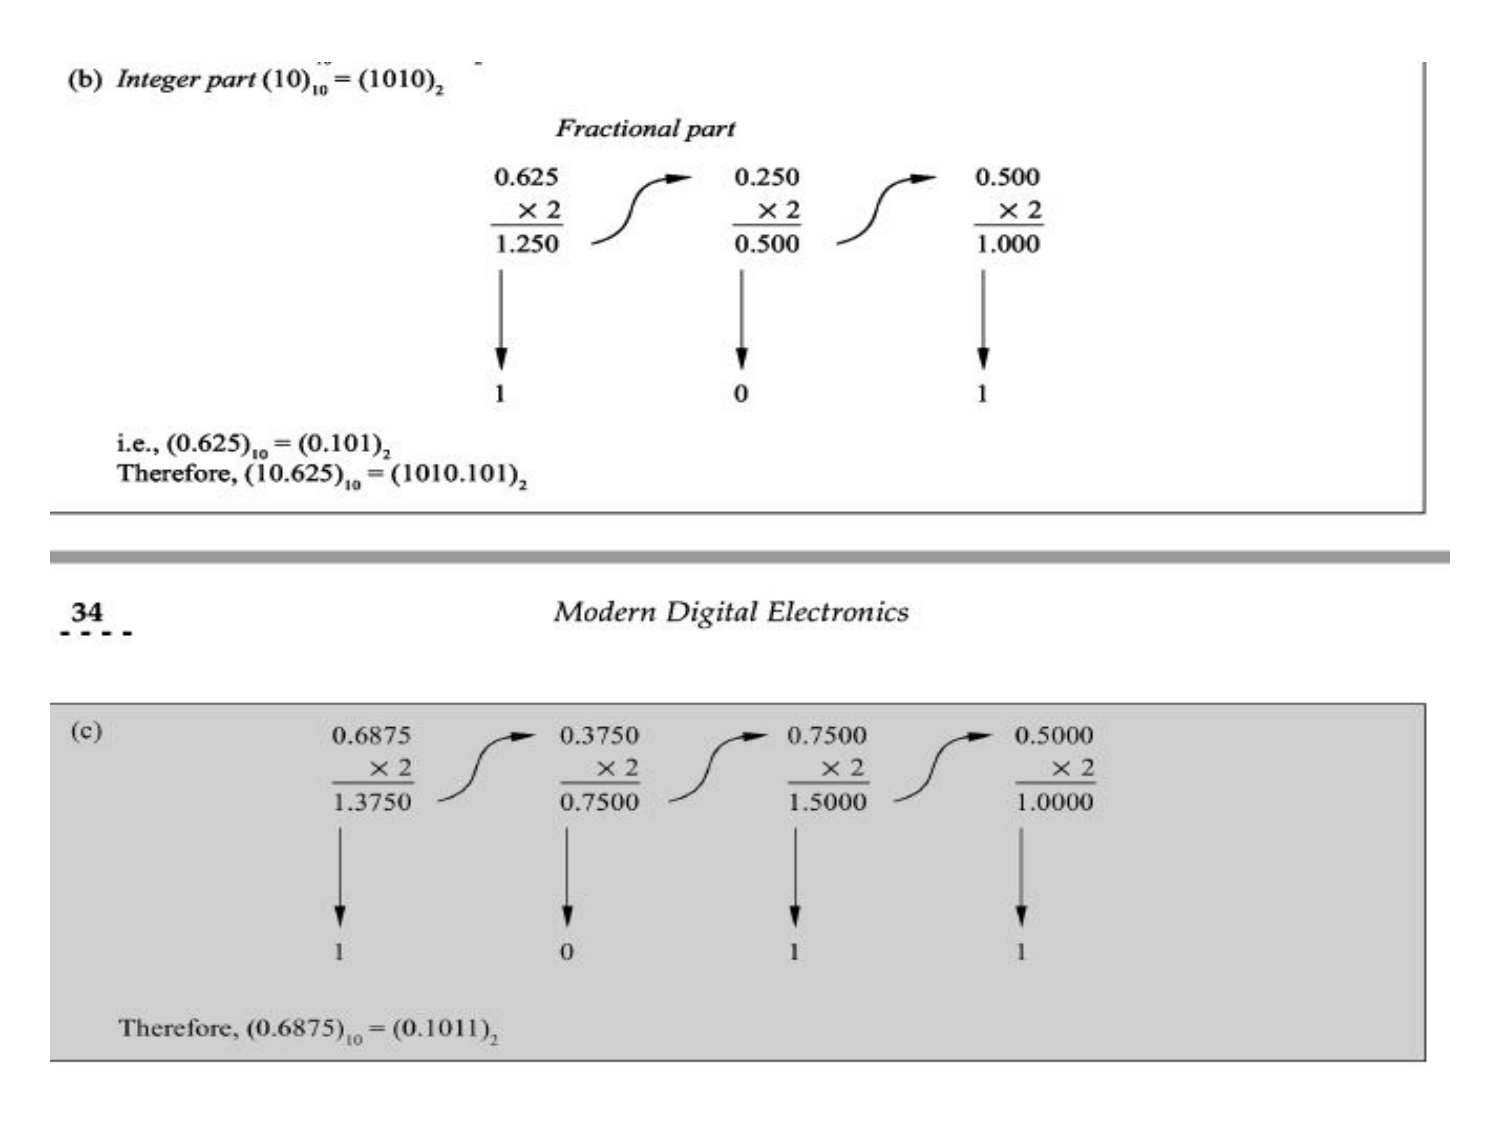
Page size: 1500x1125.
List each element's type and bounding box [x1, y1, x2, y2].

picture [49, 62, 1451, 1076]
